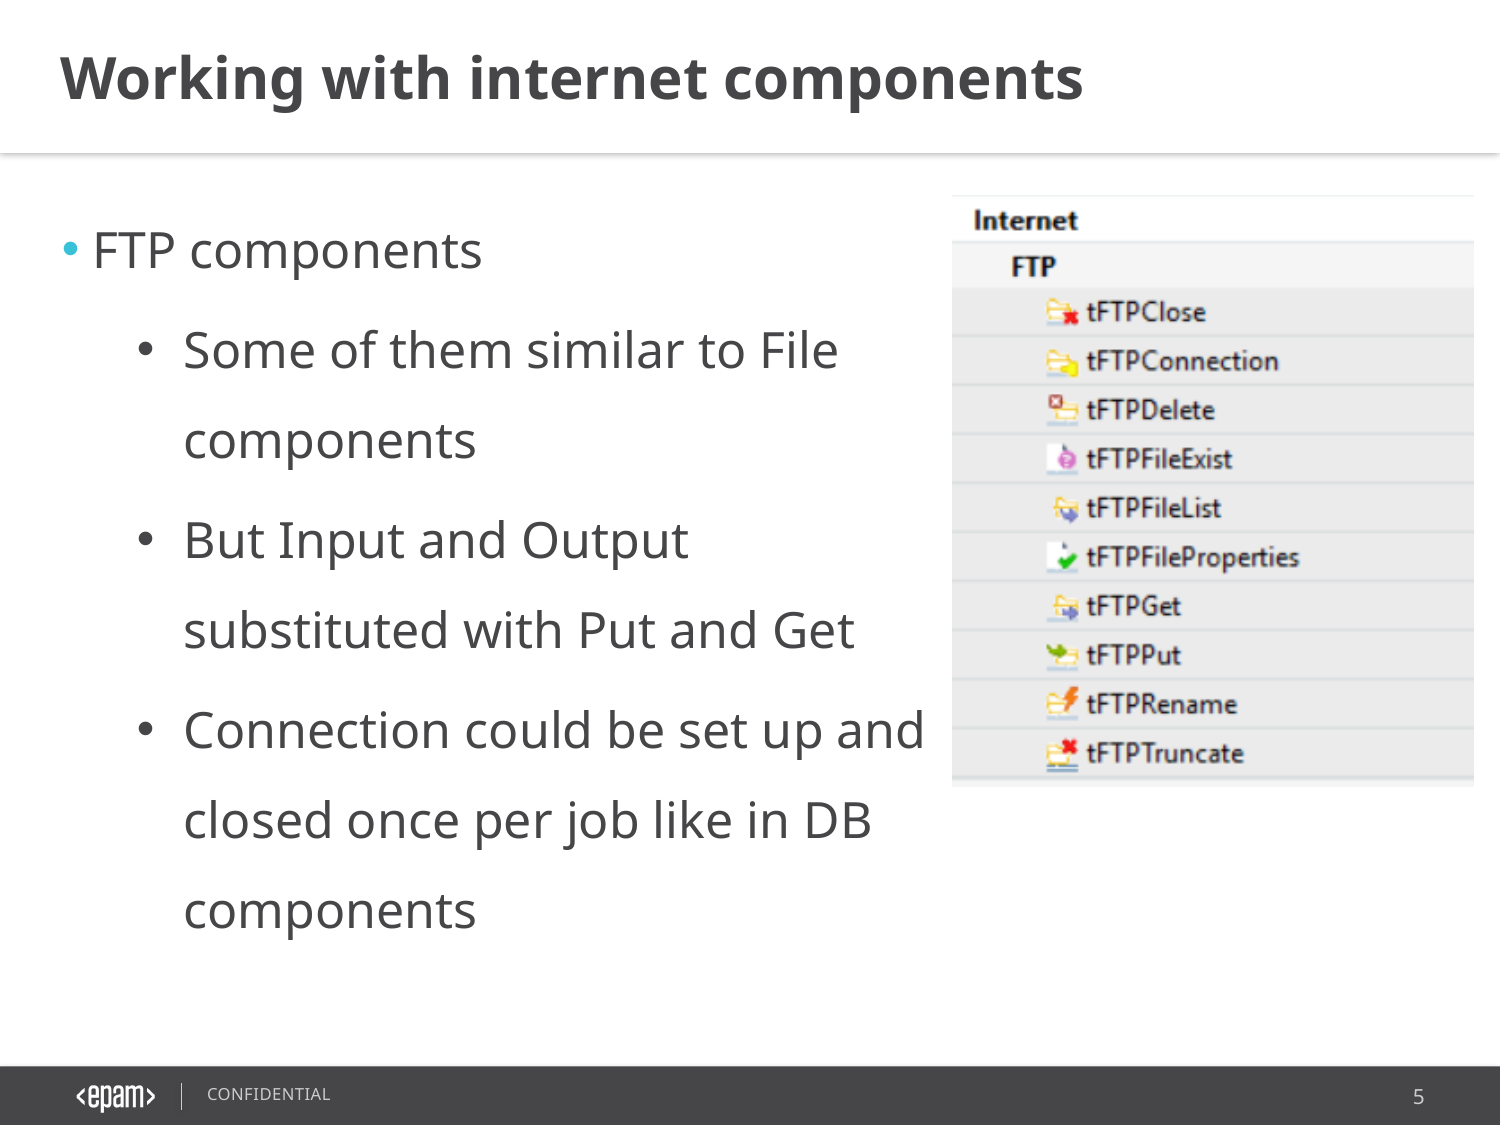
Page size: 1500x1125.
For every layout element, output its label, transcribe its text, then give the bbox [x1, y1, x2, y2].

list FTP components Some of them similar to File components But Input and Output substituted with Put and Get Connection could be set up and closed once per job like in DB components [0, 181, 953, 1036]
list Working with internet components [0, 0, 1500, 153]
picture [76, 1085, 155, 1113]
picture [952, 194, 1474, 787]
